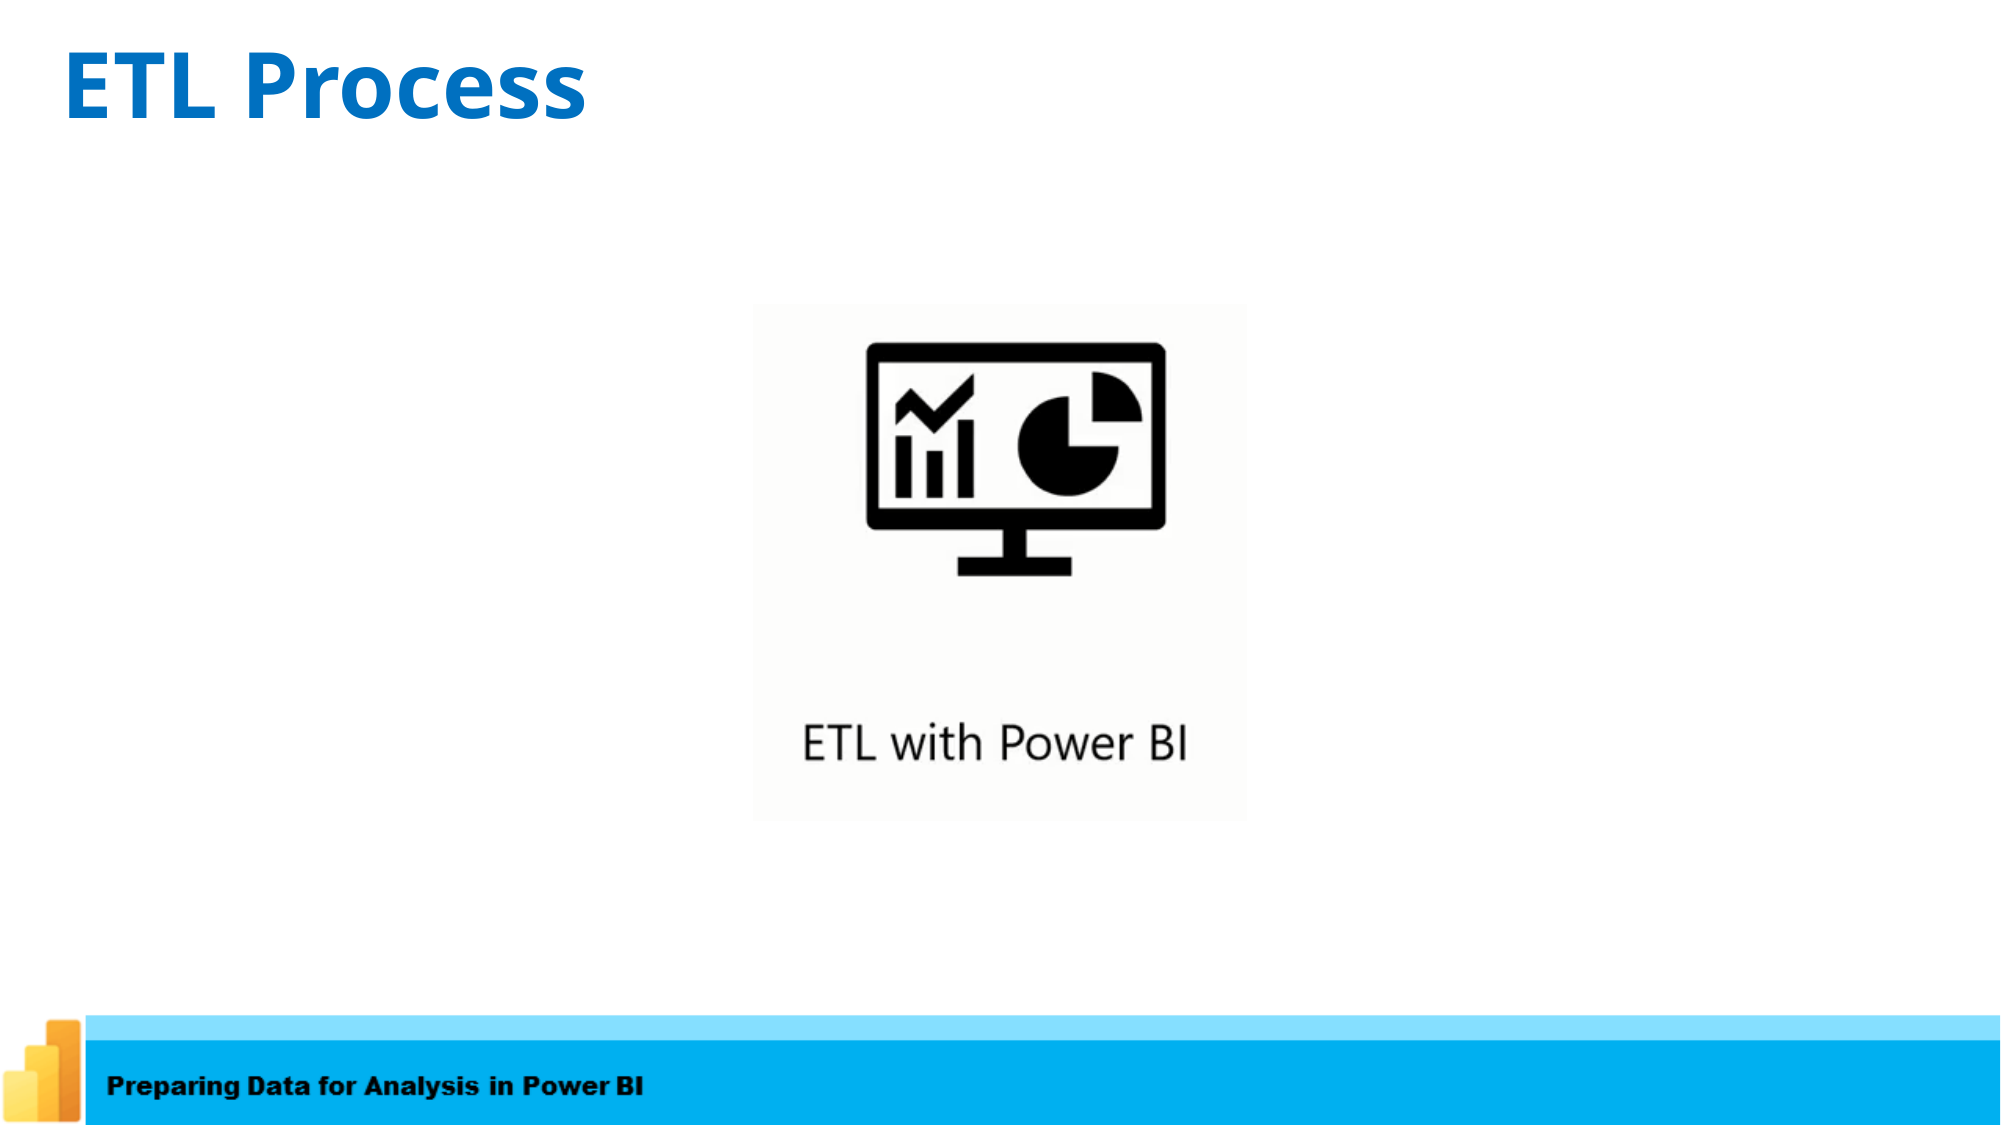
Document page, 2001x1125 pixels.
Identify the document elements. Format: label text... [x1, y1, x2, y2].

picture [0, 0, 2001, 1125]
picture [321, 1078, 325, 1093]
picture [117, 1078, 122, 1086]
picture [251, 1078, 258, 1094]
picture [533, 1078, 538, 1086]
picture [431, 1089, 436, 1097]
picture [370, 1078, 376, 1086]
picture [619, 1078, 628, 1094]
text_box ETL Process [46, 25, 1697, 151]
picture [286, 1079, 291, 1094]
picture [110, 1078, 114, 1093]
